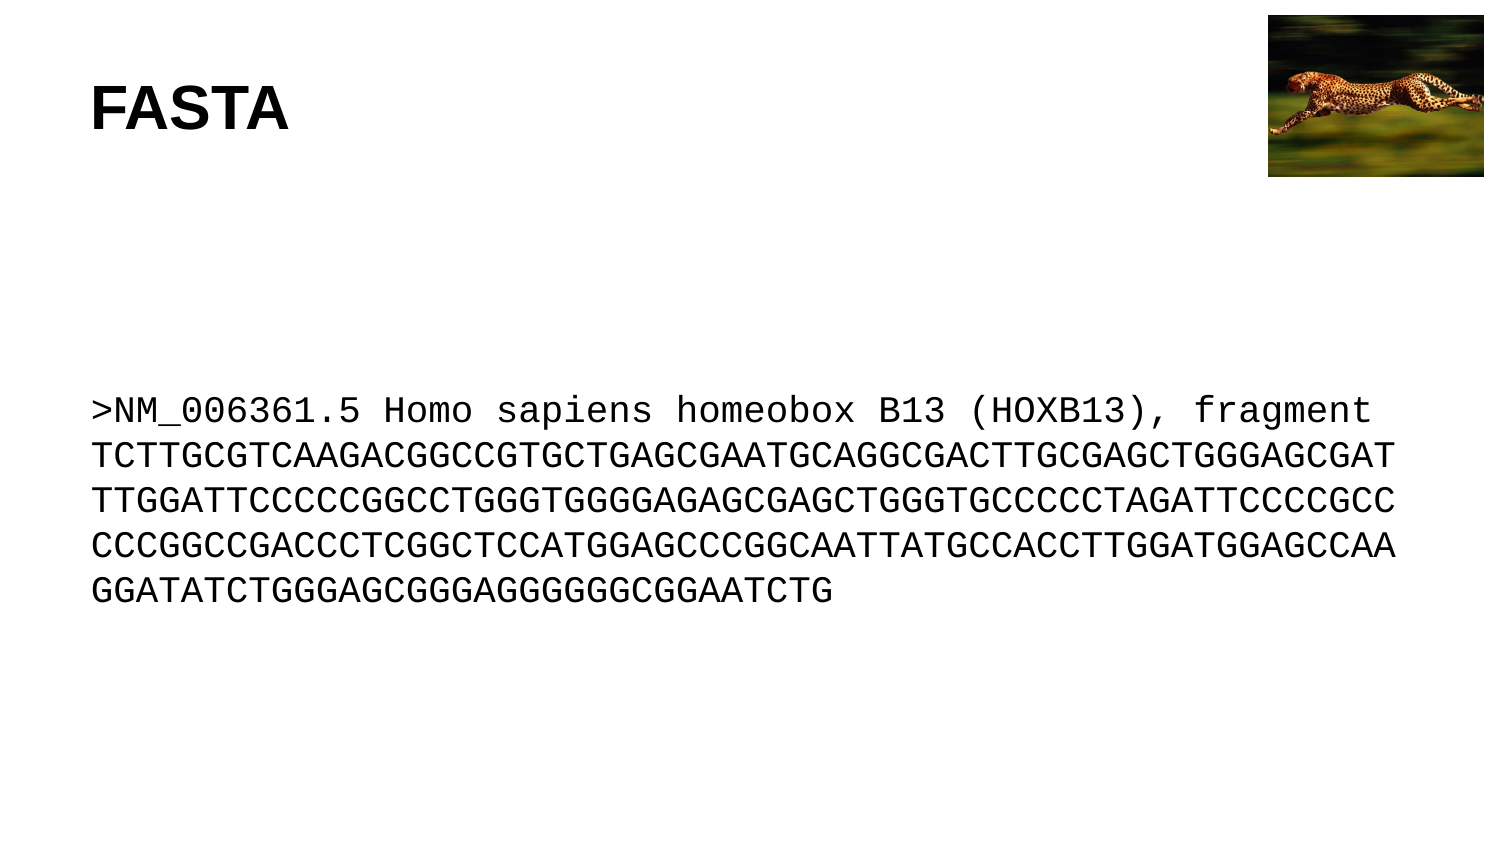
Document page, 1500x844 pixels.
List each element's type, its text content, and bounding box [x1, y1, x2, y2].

picture [1267, 14, 1484, 177]
title FASTA [75, 33, 1262, 175]
list >NM_006361.5 Homo sapiens homeobox B13 (HOXB13), fragment TCTTGCGTCAAGACGGCCGTGCTGAGCGAATGCAGGCGACTTGCGAGCTGGGAGCGATTTGGATTCCCCCGGCCTGGGTGGGGAGAGCGAGCTGGGTGCCCCCTAGATTCCCCGCCCCCGGCCGACCCTCGGCTCCATGGAGCCCGGCAATTATGCCACCTTGGATGGAGCCAAGGATATCTGGGAGCGGGAGGGGGGCGGAATCTG [75, 370, 1426, 576]
